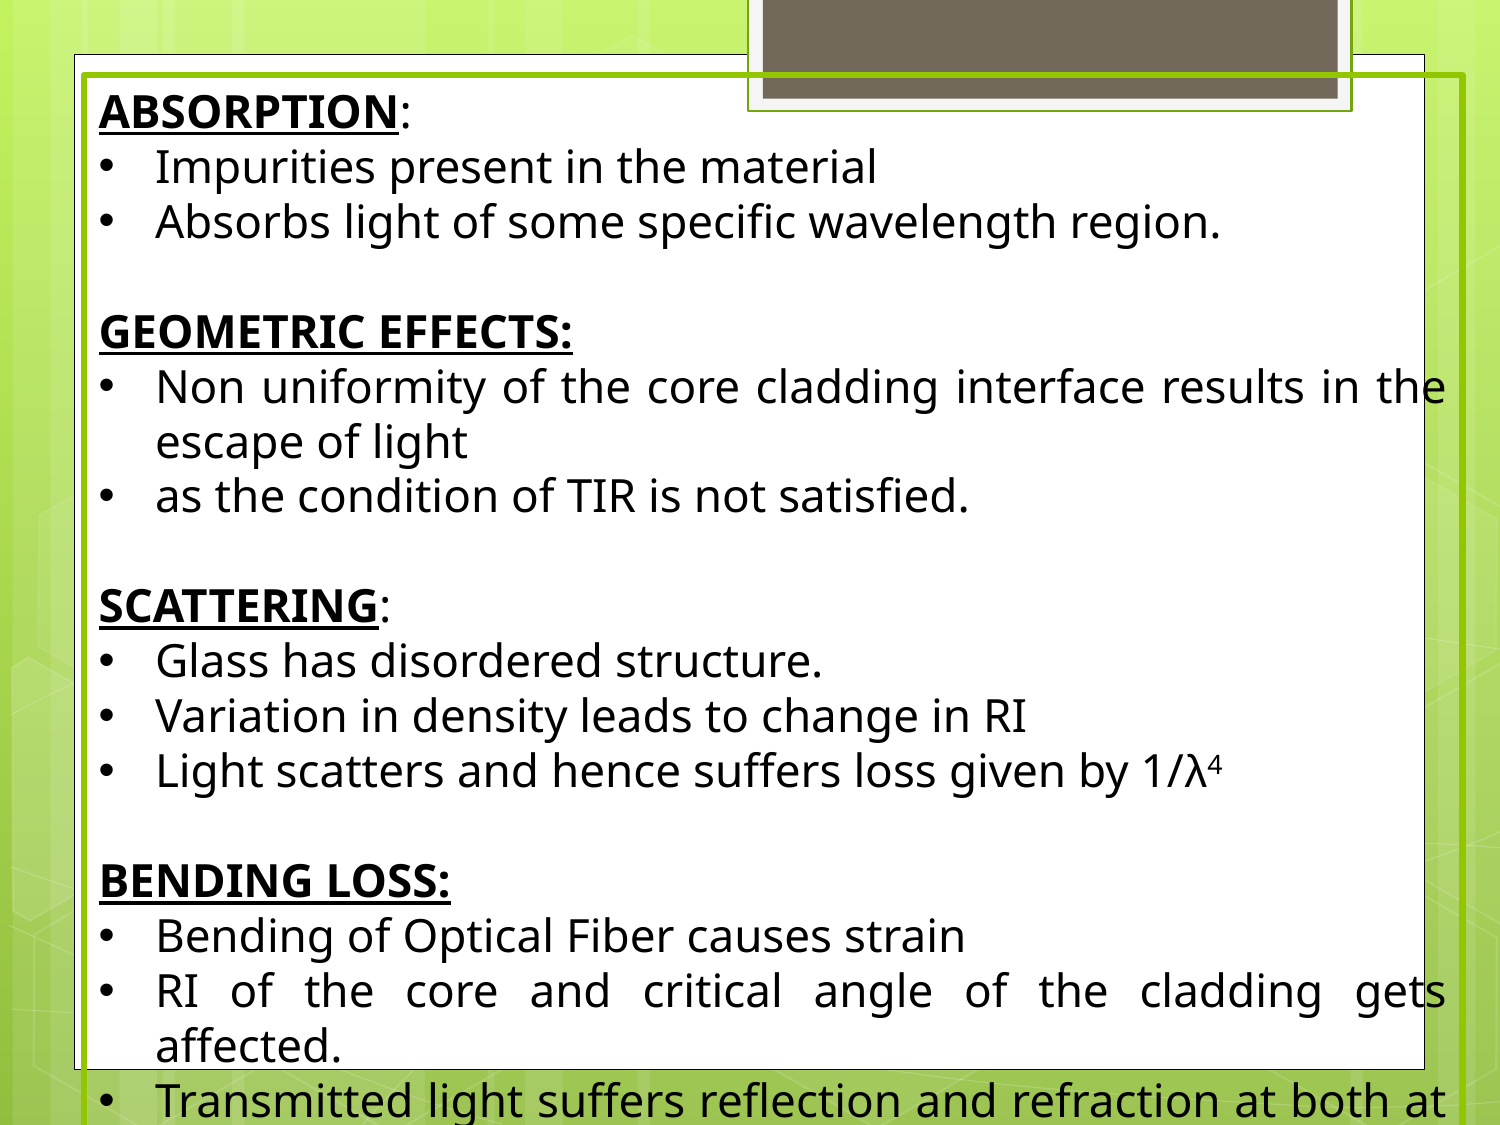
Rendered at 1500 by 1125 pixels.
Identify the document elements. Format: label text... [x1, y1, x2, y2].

text_box ABSORPTION: Impurities present in the material Absorbs light of some specific wavelength region. GEOMETRIC EFFECTS: Non uniformity of the core cladding interface results in the escape of light as the condition of TIR is not satisfied. SCATTERING: Glass has disordered structure. Variation in density leads to change in RI Light scatters and hence suffers loss given by 1/λ4 BENDING LOSS: Bending of Optical Fiber causes strain RI of the core and critical angle of the cladding gets affected. Transmitted light suffers reflection and refraction at both at the bending. [83, 74, 1463, 1125]
